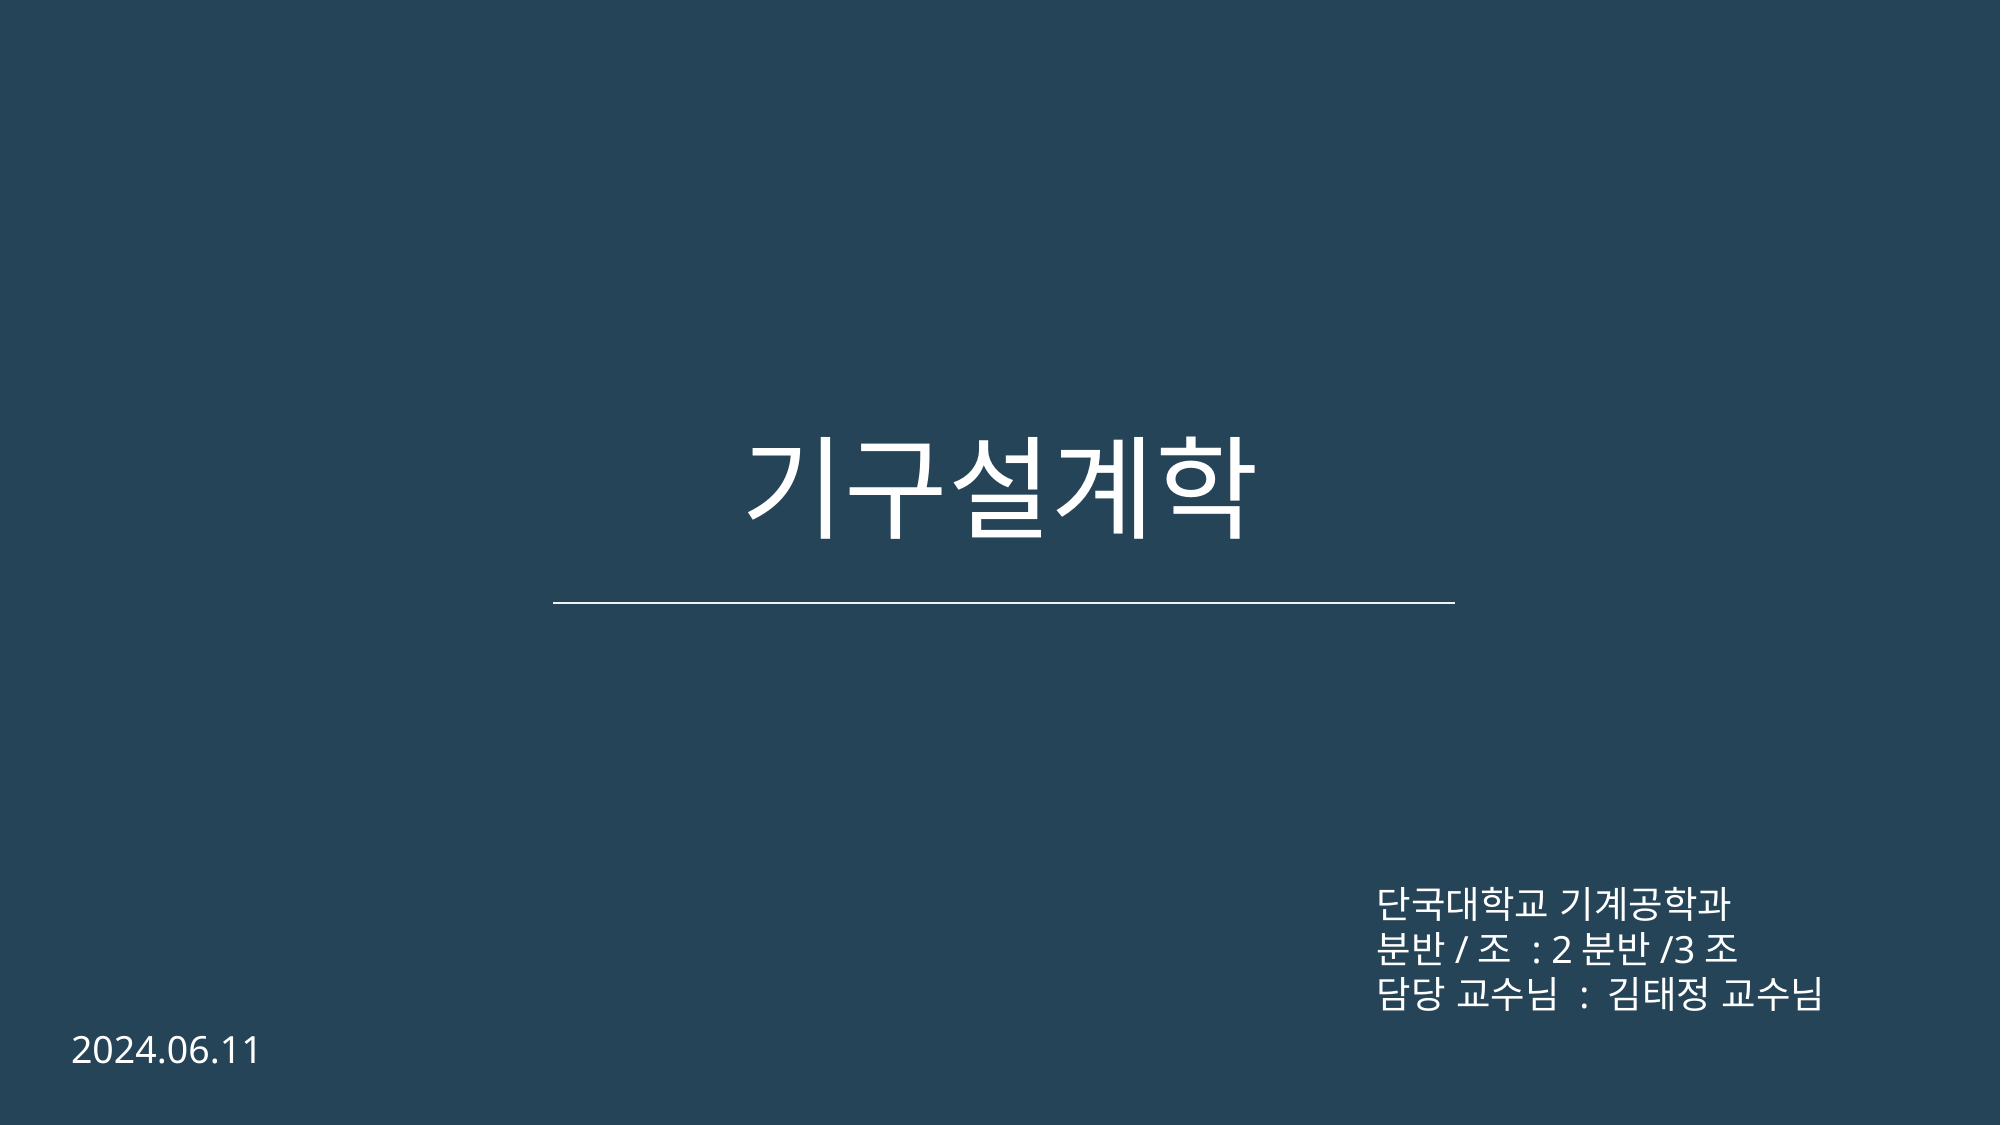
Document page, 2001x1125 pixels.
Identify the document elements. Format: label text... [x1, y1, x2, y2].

text_box 2024.06.11 [56, 1019, 278, 1079]
text_box 단국대학교 기계공학과 분반/조 : 2분반/3조 담당 교수님 : 김태정 교수님 [1362, 874, 1841, 1024]
text_box [0, 0, 2000, 1125]
text_box 기구설계학 [726, 410, 1274, 561]
